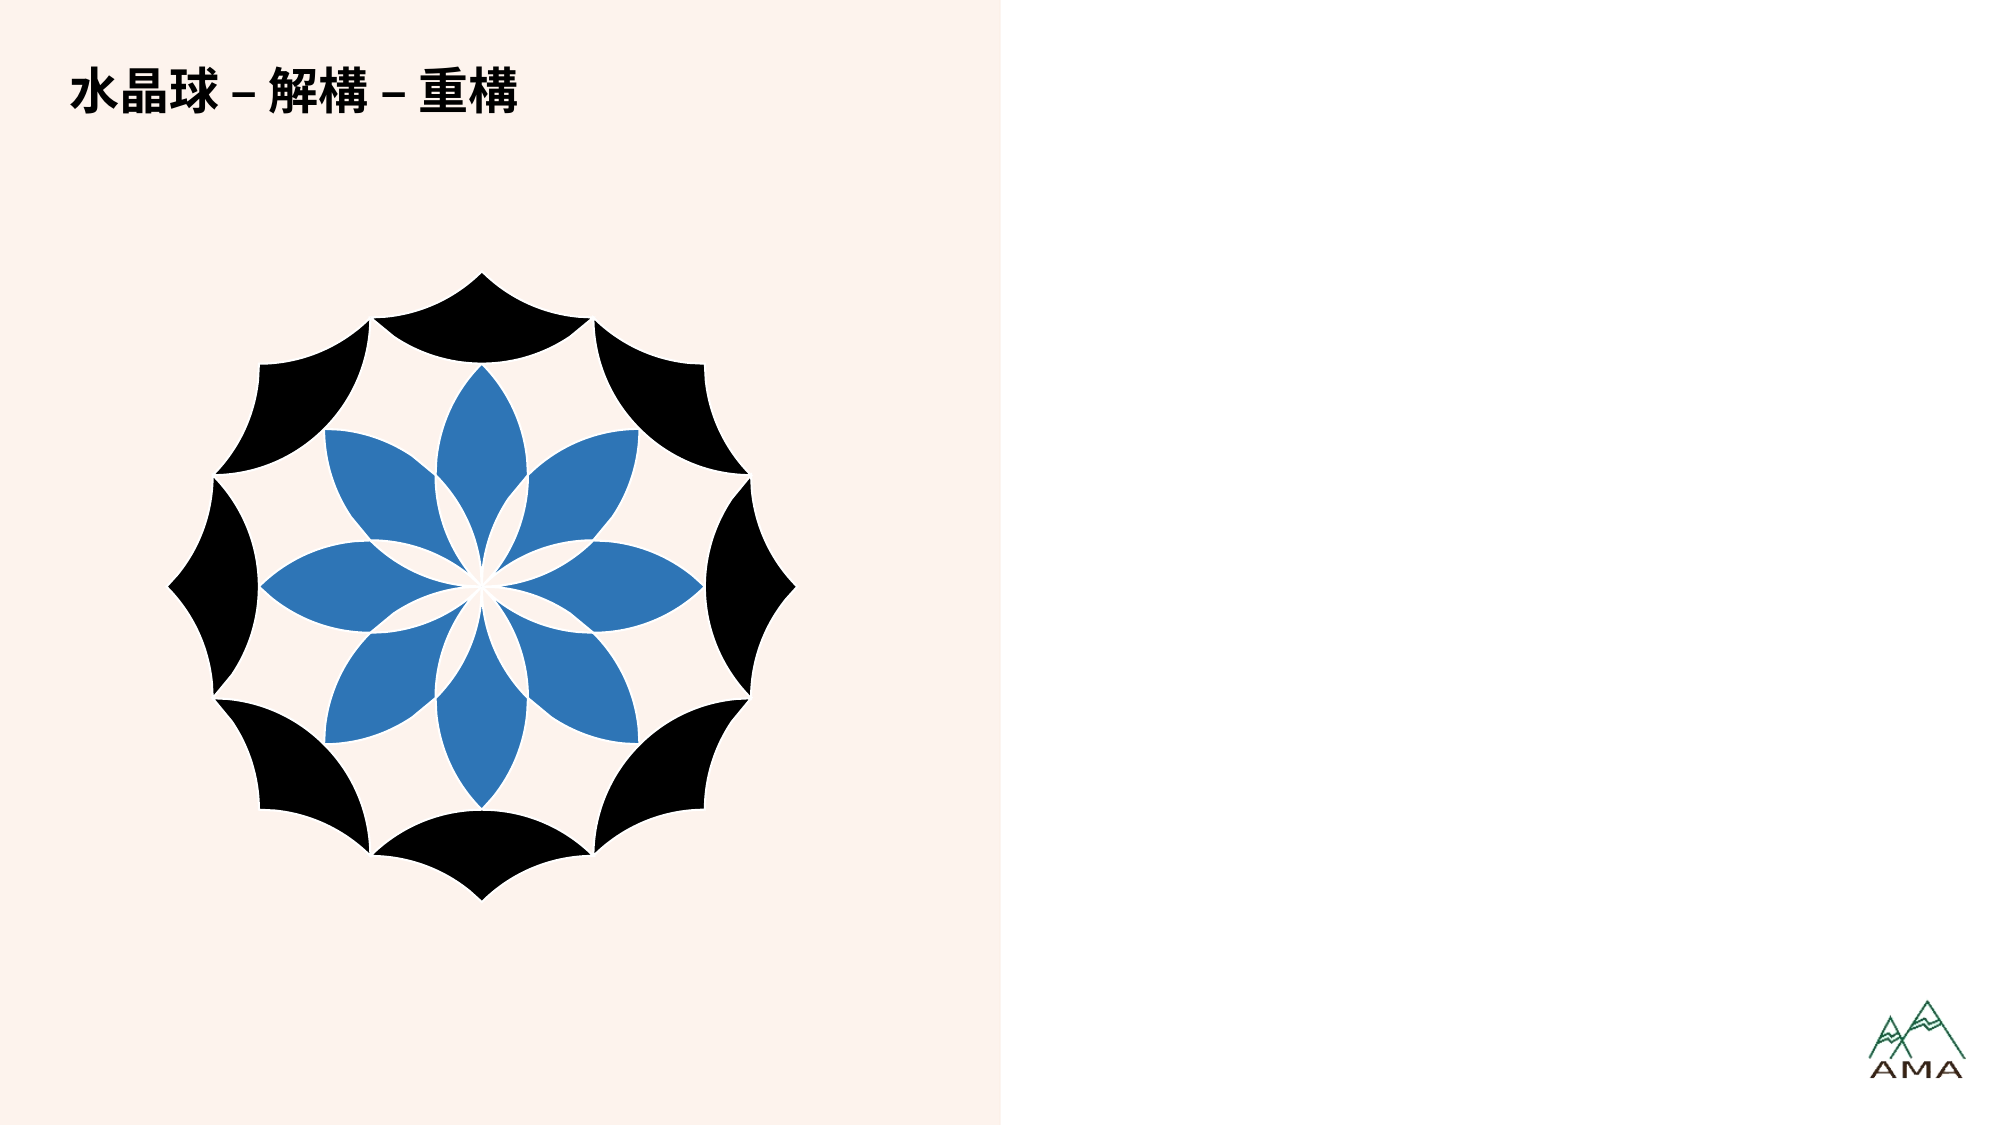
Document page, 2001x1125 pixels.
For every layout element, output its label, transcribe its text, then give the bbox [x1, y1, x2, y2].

title 水晶球 – 解構 – 重構 [54, 59, 947, 127]
picture [1857, 987, 1974, 1092]
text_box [166, 271, 798, 902]
